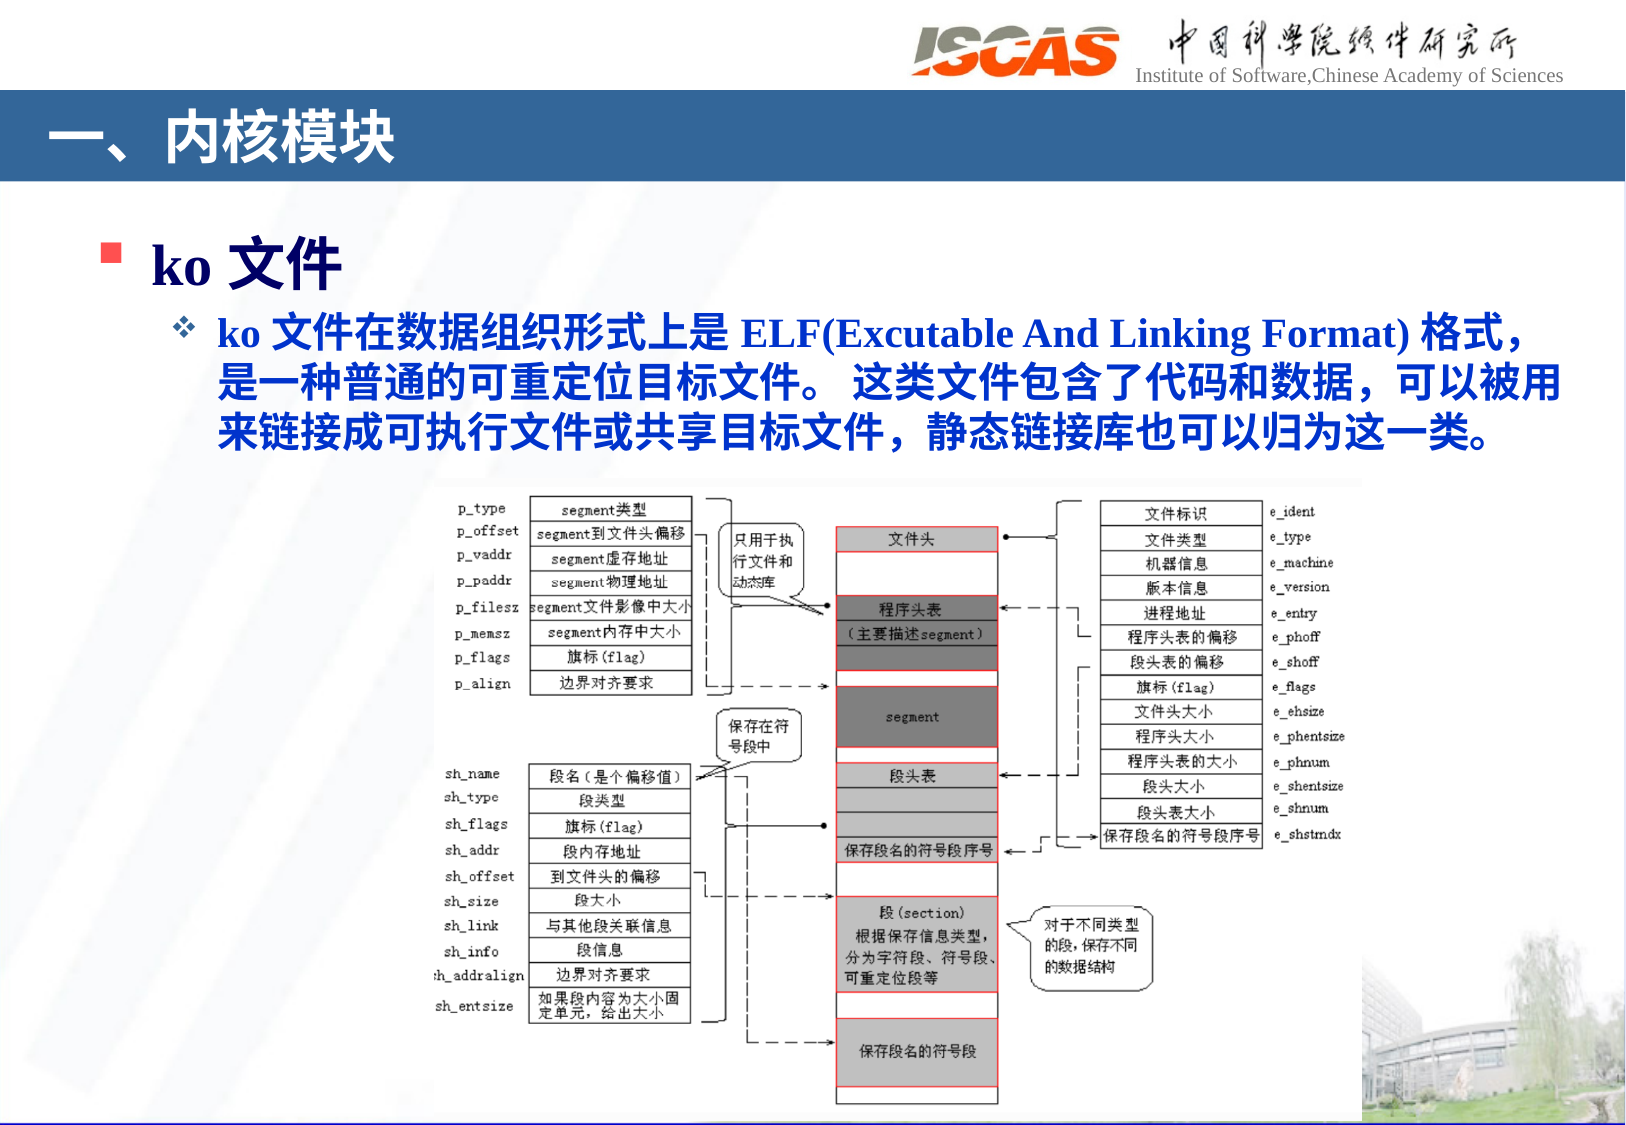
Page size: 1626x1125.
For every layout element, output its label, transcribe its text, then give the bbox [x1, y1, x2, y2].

picture [0, 92, 1626, 1125]
picture [1166, 15, 1519, 71]
list ko文件 ko文件在数据组织形式上是ELF(Excutable And Linking Format)格式，是一种普通的可重定位目标文件。 这类文件包含了代码和数据，可以被用来链接成可执行文件或共享目标文件，静态链接库也可以归为这一类。 [79, 219, 1593, 1036]
title 一、内核模块 [0, 89, 1625, 182]
picture [907, 18, 1132, 87]
